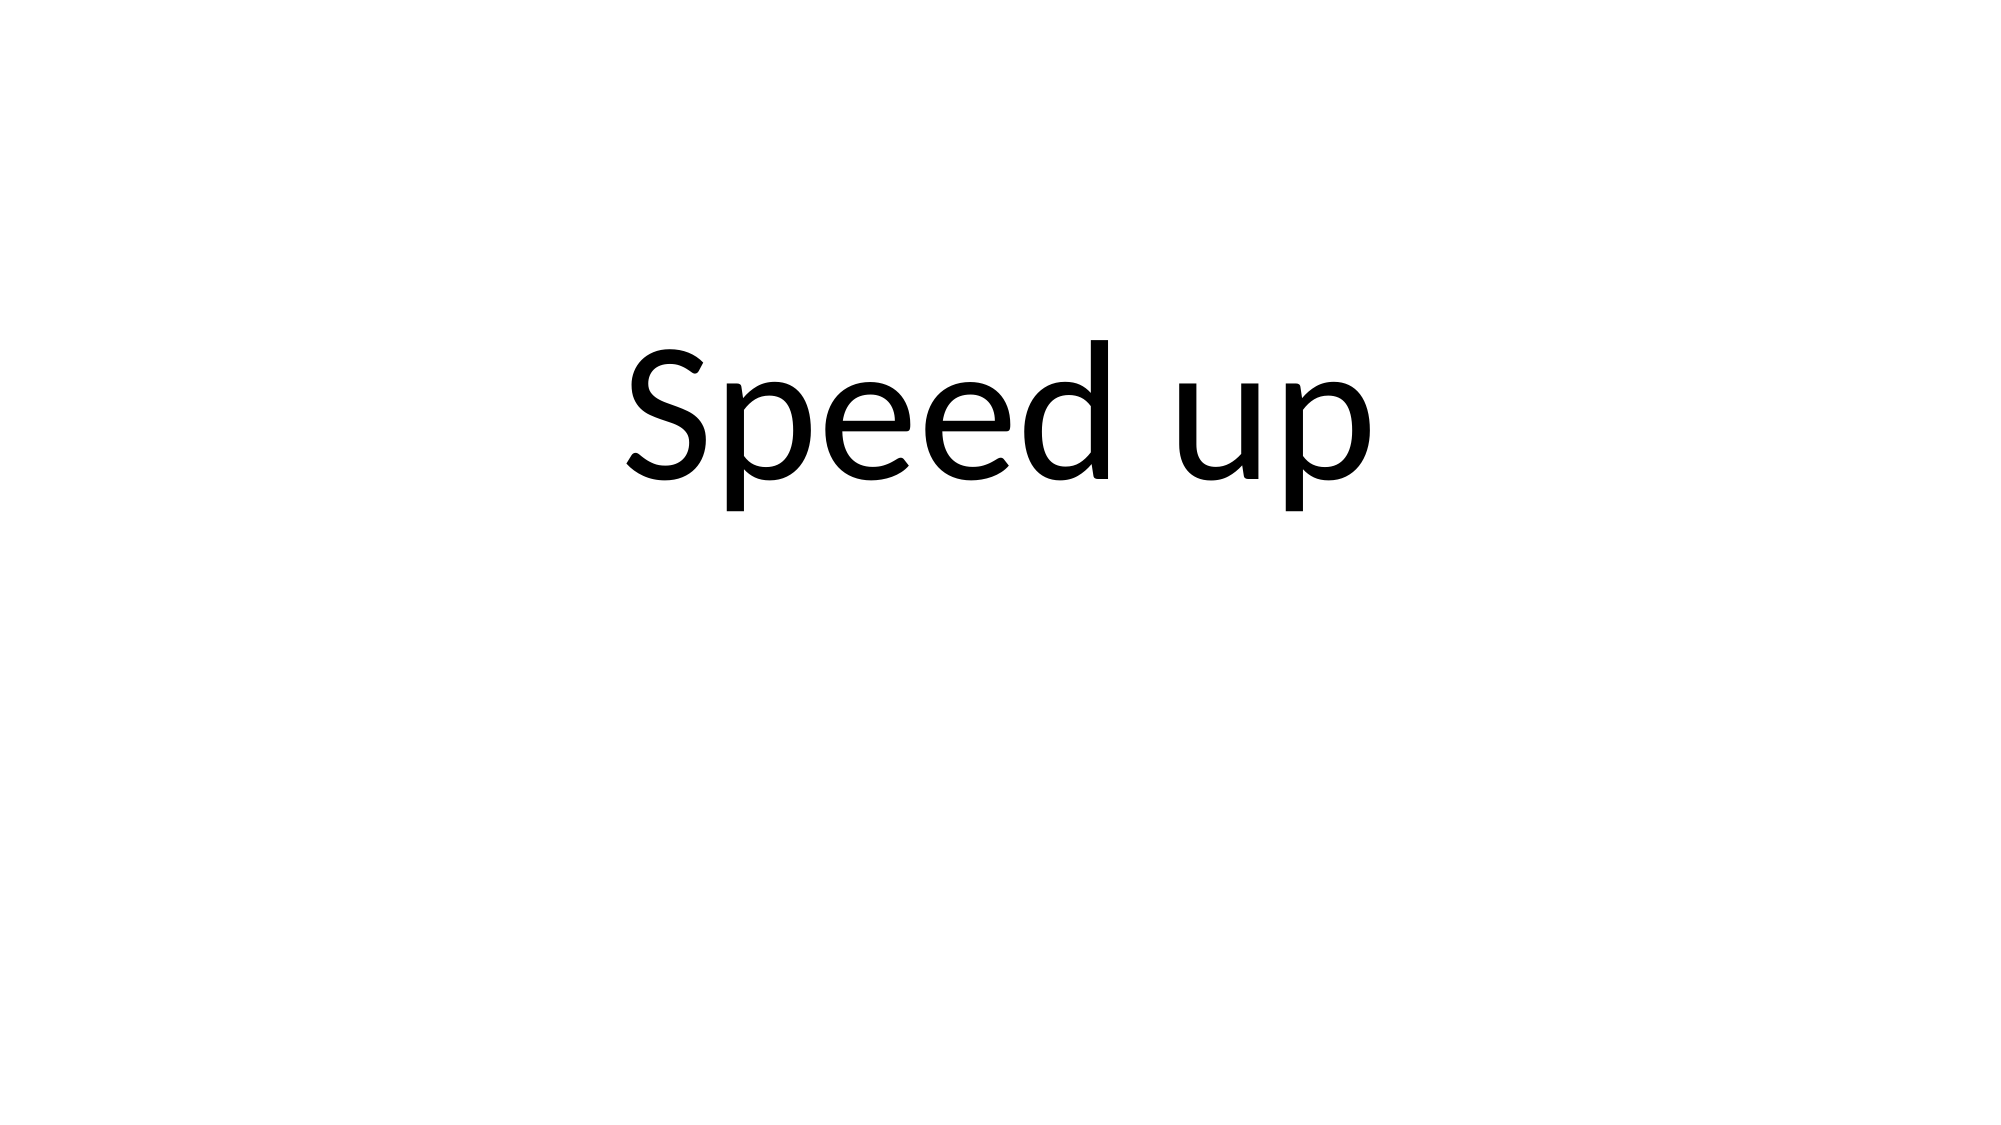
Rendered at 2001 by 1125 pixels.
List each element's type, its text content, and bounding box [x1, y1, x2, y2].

list Speed up [137, 299, 1863, 1014]
